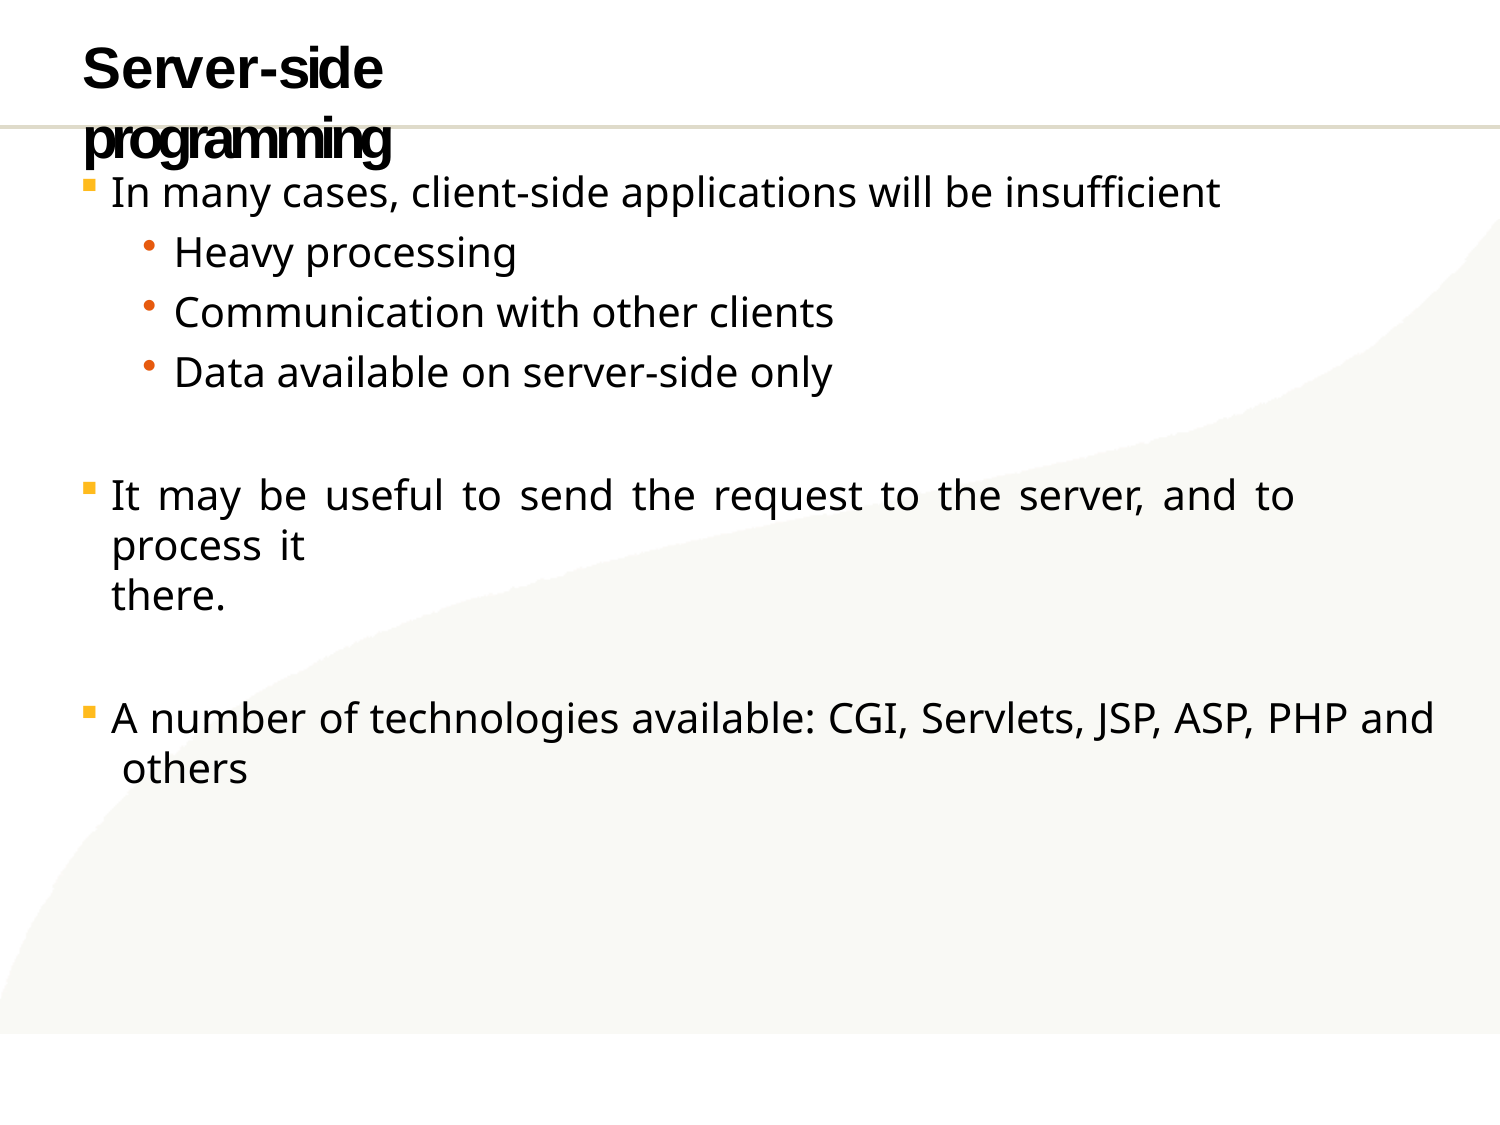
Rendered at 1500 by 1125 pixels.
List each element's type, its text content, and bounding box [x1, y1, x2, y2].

title Server-side programming [80, 27, 667, 153]
picture [0, 219, 1500, 1034]
text_box In many cases, client-side applications will be insufficient Heavy processing Communication with other clients Data available on server-side only It may be useful to send the request to the server, and to process it there. A number of technologies available: CGI, Servlets, JSP, ASP, PHP and others [77, 153, 1441, 793]
